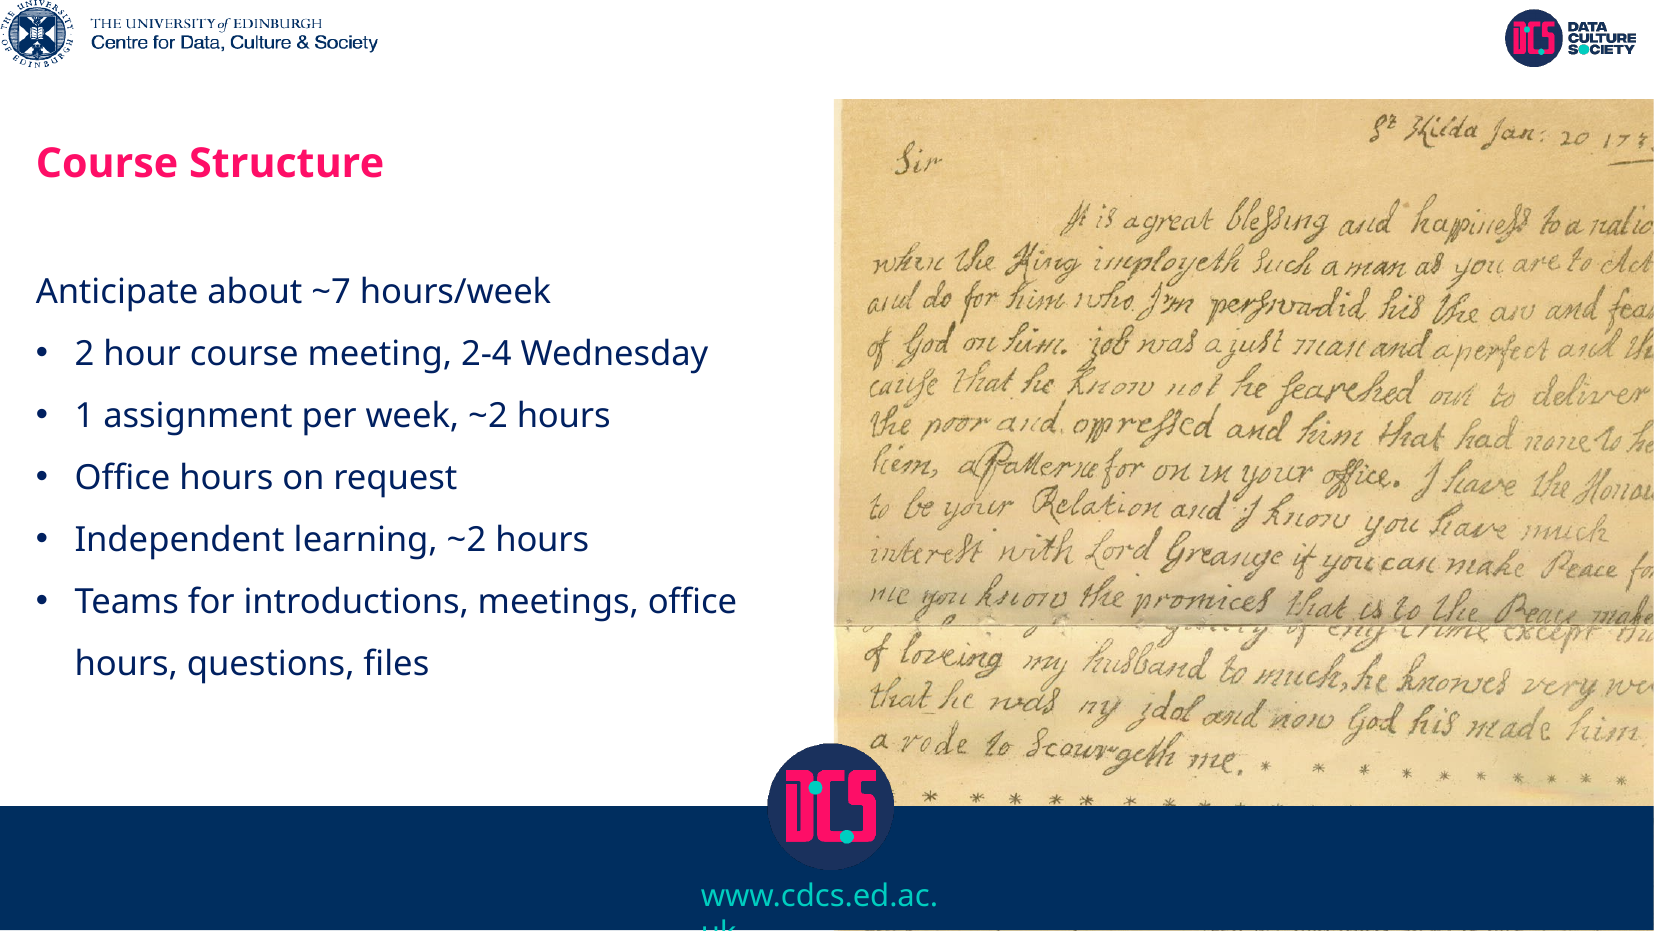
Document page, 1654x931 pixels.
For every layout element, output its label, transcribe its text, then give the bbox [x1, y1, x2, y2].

picture [755, 0, 1654, 931]
picture [0, 0, 378, 69]
text_box [0, 805, 755, 931]
text_box www.cdcs.ed.ac.uk [686, 868, 833, 931]
text_box Course Structure Anticipate about ~7 hours/week 2 hour course meeting, 2-4 Wednesday 1 assignment per week, ~2 hours Office hours on request Independent learning, ~2 hours Teams for introductions, meetings, office hours, questions, files [23, 68, 800, 744]
